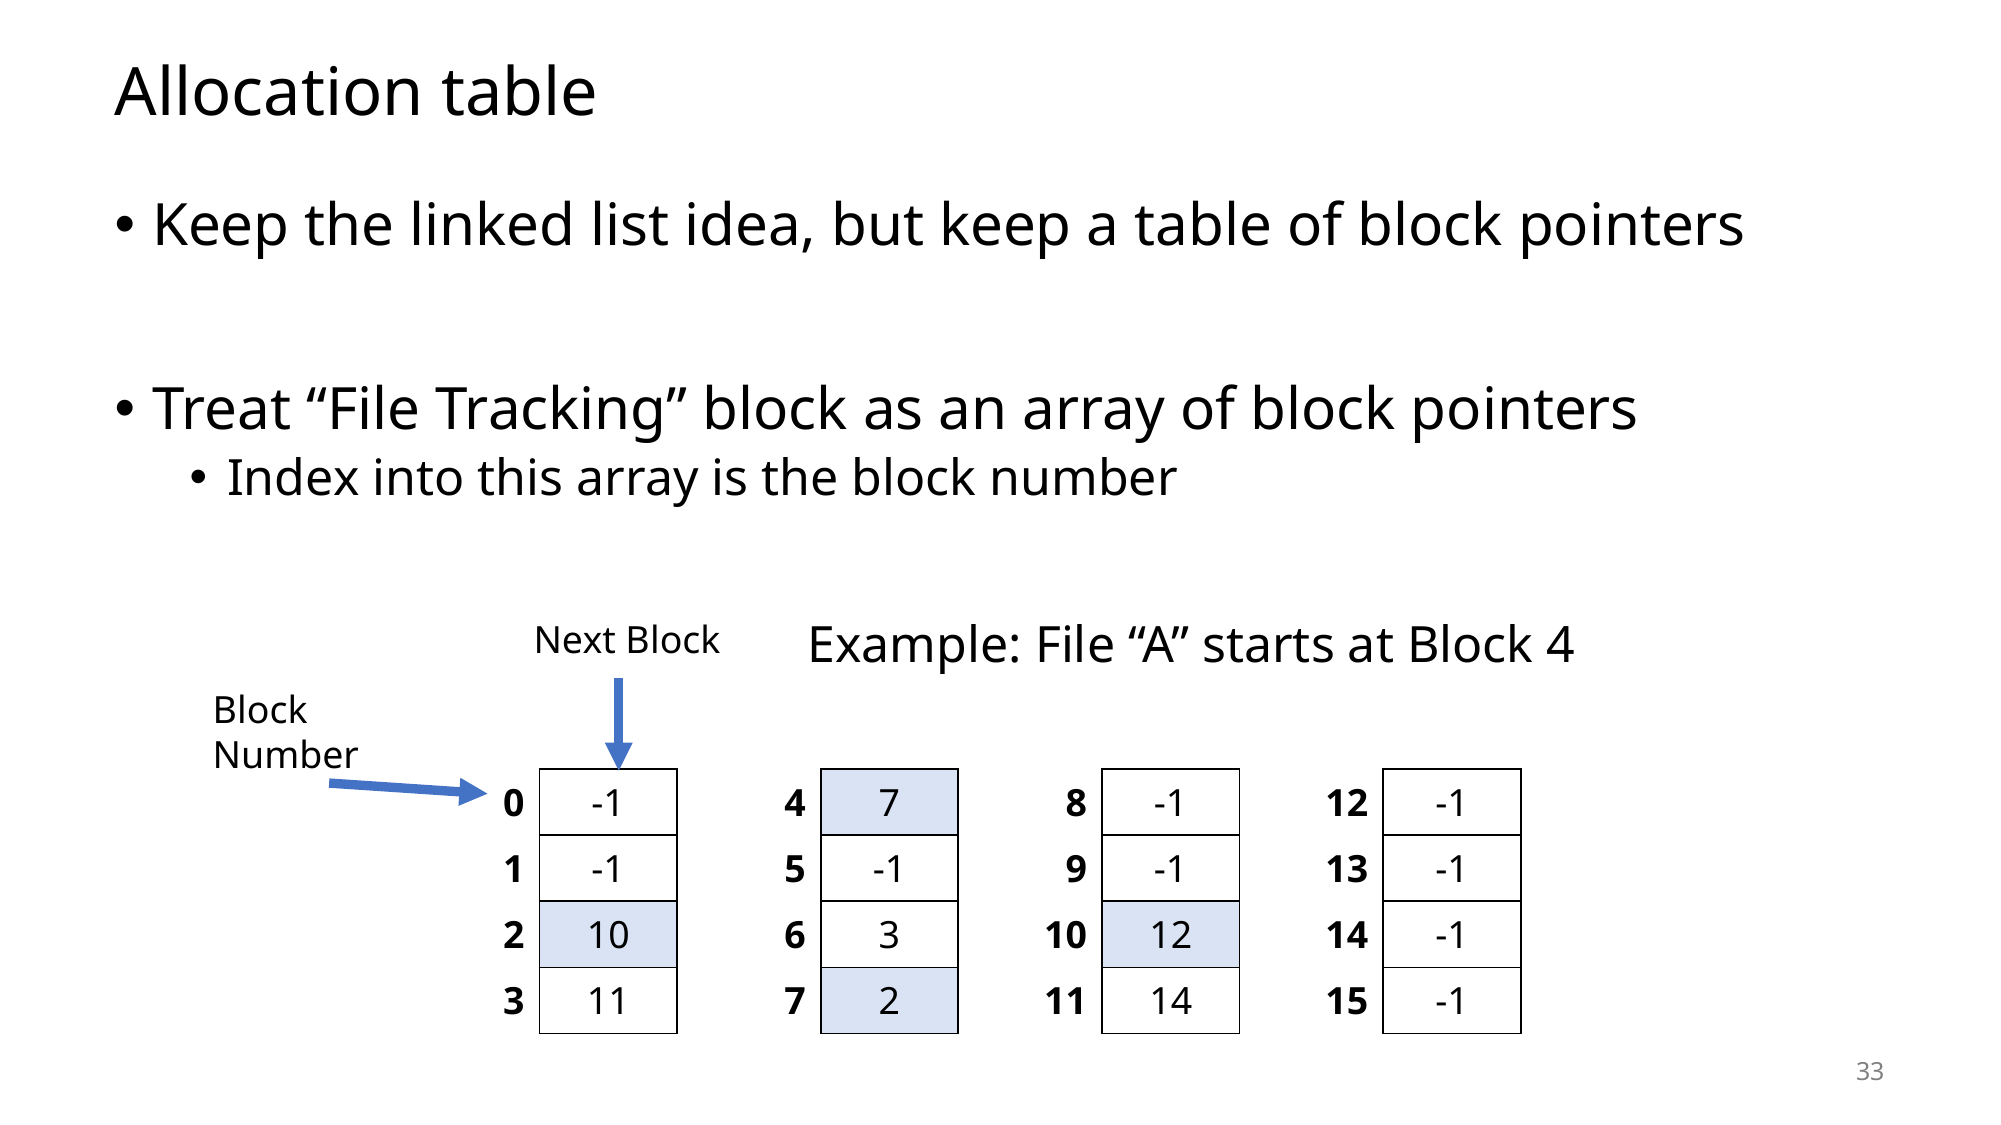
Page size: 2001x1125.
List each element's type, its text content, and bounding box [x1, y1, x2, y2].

table_cell 14 [1304, 901, 1382, 967]
table_cell -1 [1103, 836, 1239, 900]
table_cell 11 [540, 968, 676, 1033]
table_cell 14 [1103, 968, 1239, 1033]
text_box Next Block [518, 608, 782, 669]
table_cell 12 [1103, 902, 1239, 967]
table_header 4 [742, 769, 820, 835]
table_cell 2 [822, 968, 957, 1033]
table_cell -1 [1384, 902, 1520, 967]
table_cell -1 [822, 836, 957, 900]
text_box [329, 738, 488, 794]
table_cell 13 [1304, 835, 1382, 901]
table_cell 15 [1304, 967, 1382, 1034]
table_cell 1 [460, 835, 539, 901]
title Allocation table [99, 37, 1900, 150]
table_cell -1 [540, 836, 676, 900]
table_cell 3 [460, 967, 539, 1034]
table_cell 9 [1023, 835, 1101, 901]
table_header -1 [1103, 770, 1239, 834]
slide_number 33 [1749, 1042, 1900, 1103]
table_cell 3 [822, 902, 957, 967]
table_cell 2 [460, 901, 539, 967]
table_header 0 [460, 769, 539, 835]
table_cell 10 [540, 902, 676, 967]
table_header 7 [822, 770, 957, 834]
table_cell -1 [1384, 836, 1520, 900]
table_cell 5 [742, 835, 820, 901]
table_cell 11 [1023, 967, 1101, 1034]
table_cell 6 [742, 901, 820, 967]
table_header 12 [1304, 769, 1382, 835]
list Keep the linked list idea, but keep a table of block pointers Treat “File Tracking” block as an array of block pointers Index into this array is the block number [99, 187, 1900, 1013]
table_cell 7 [742, 967, 820, 1034]
table_header -1 [540, 770, 676, 834]
table_header -1 [1384, 770, 1520, 834]
table_header 8 [1023, 769, 1101, 835]
text_box Block Number [197, 678, 461, 784]
table_cell 10 [1023, 901, 1101, 967]
text_box Example: File “A” starts at Block 4 [792, 605, 1608, 681]
table_cell -1 [1384, 968, 1520, 1033]
